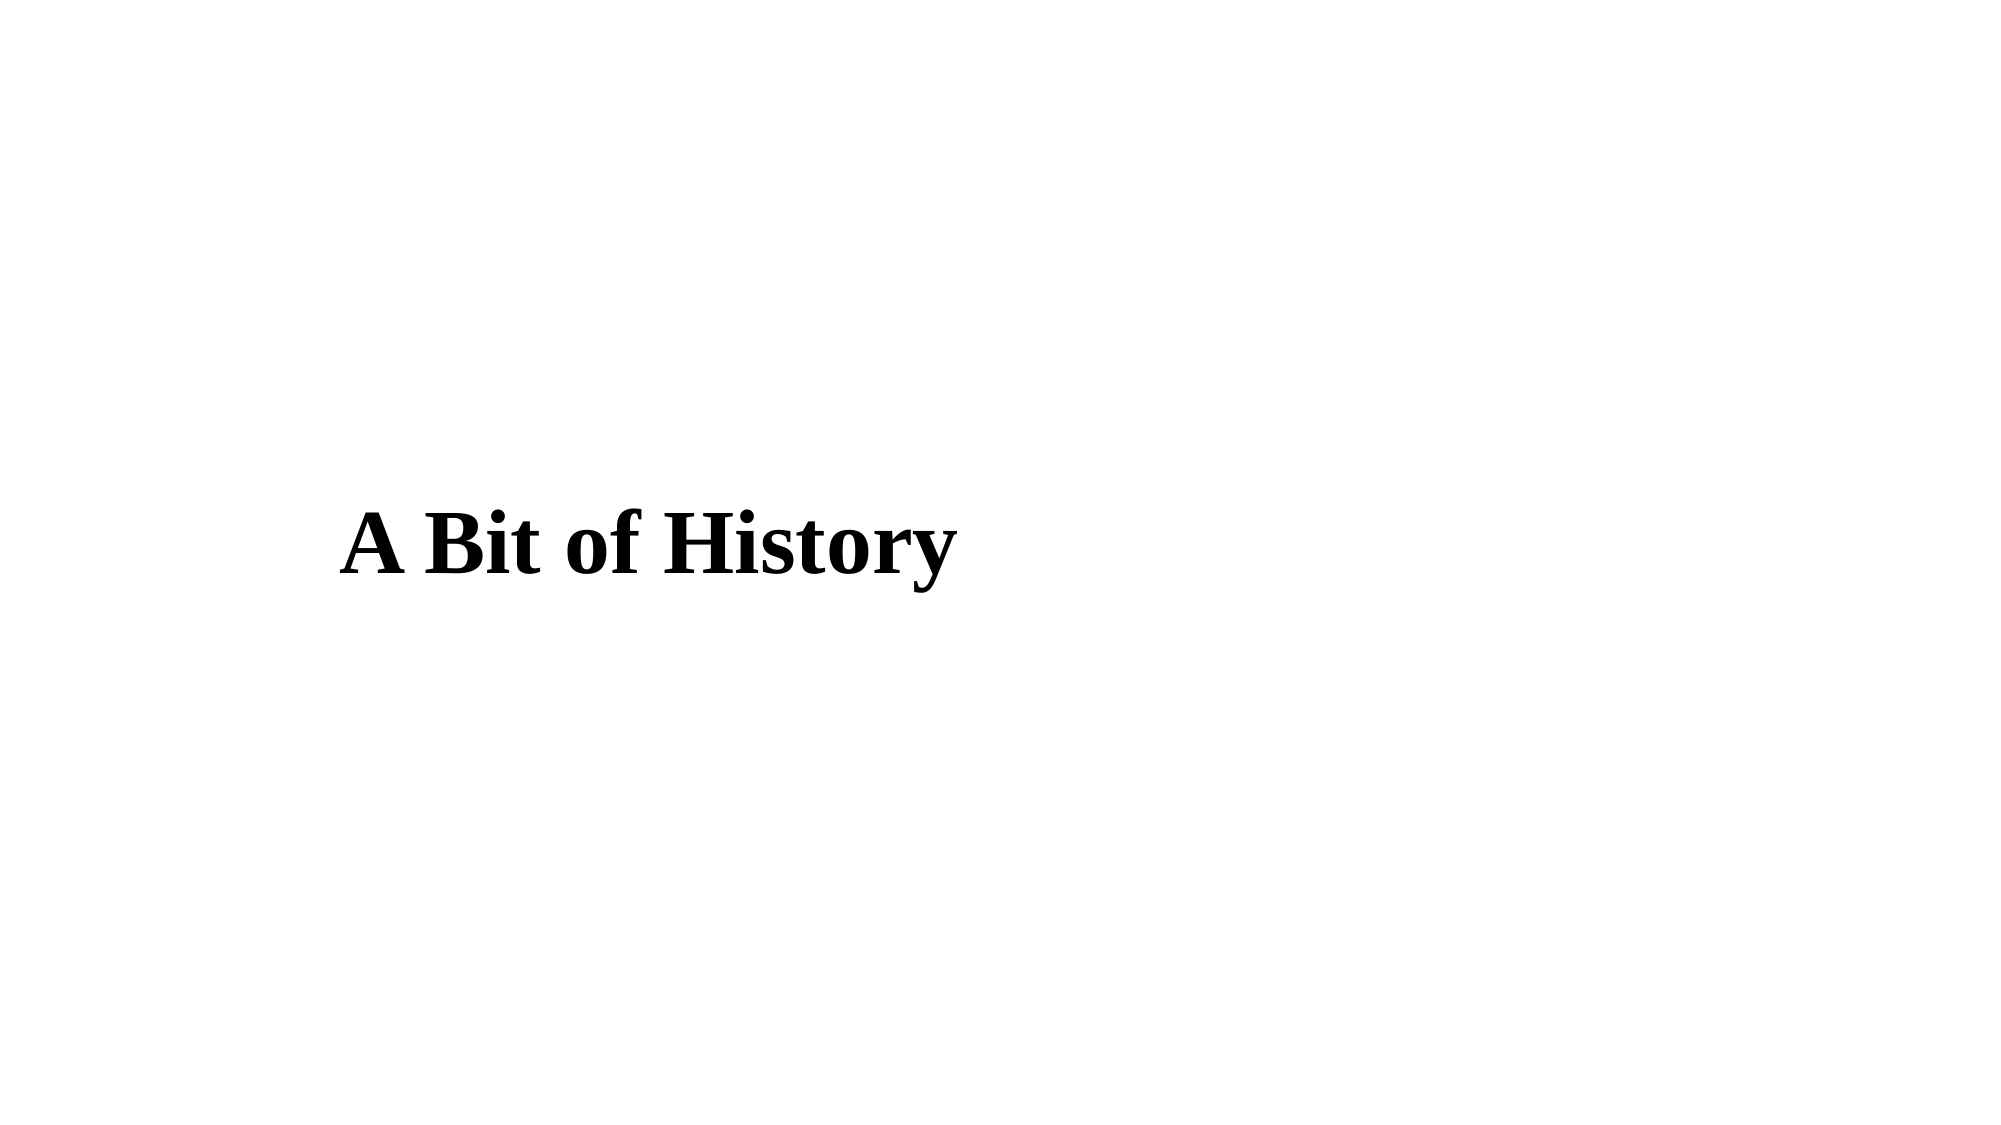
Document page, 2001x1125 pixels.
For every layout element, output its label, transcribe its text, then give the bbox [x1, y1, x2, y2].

title A Bit of History [324, 450, 1675, 638]
